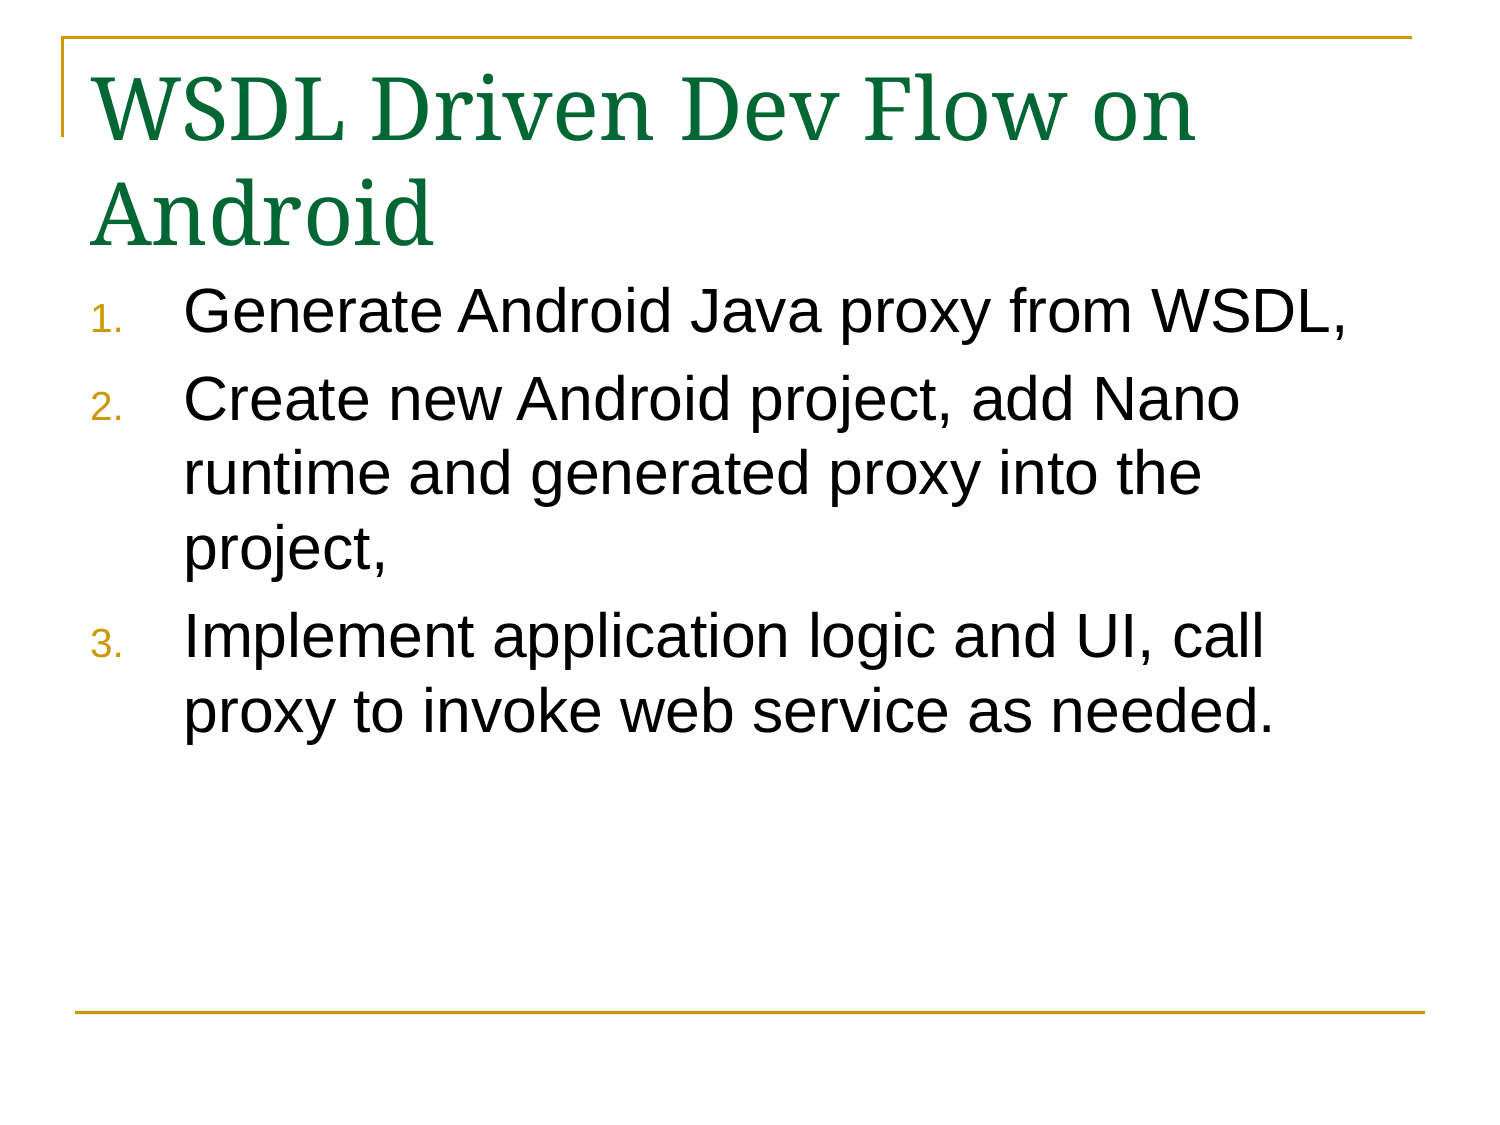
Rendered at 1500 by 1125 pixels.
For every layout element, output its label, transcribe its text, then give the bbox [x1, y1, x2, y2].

title WSDL Driven Dev Flow on Android [74, 45, 1426, 233]
list Generate Android Java proxy from WSDL, Create new Android project, add Nano runtime and generated proxy into the project, Implement application logic and UI, call proxy to invoke web service as needed. [74, 262, 1426, 1006]
